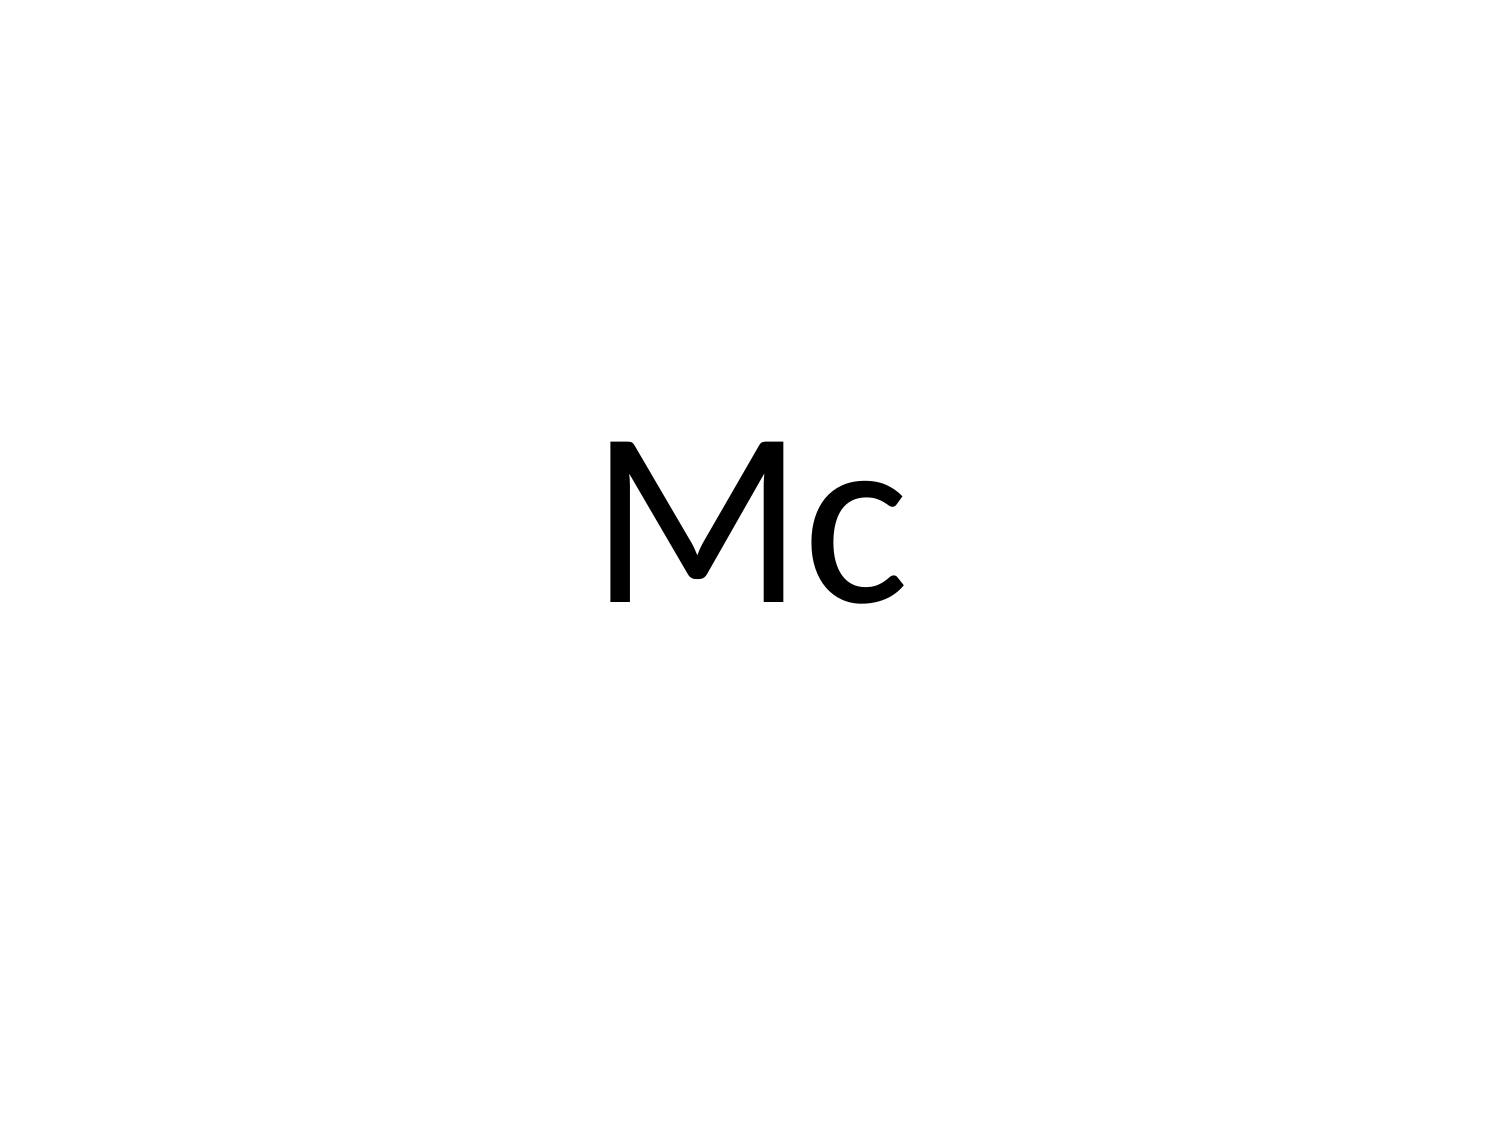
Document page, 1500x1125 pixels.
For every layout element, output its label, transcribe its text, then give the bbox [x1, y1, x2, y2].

text_box Mc [575, 299, 925, 660]
